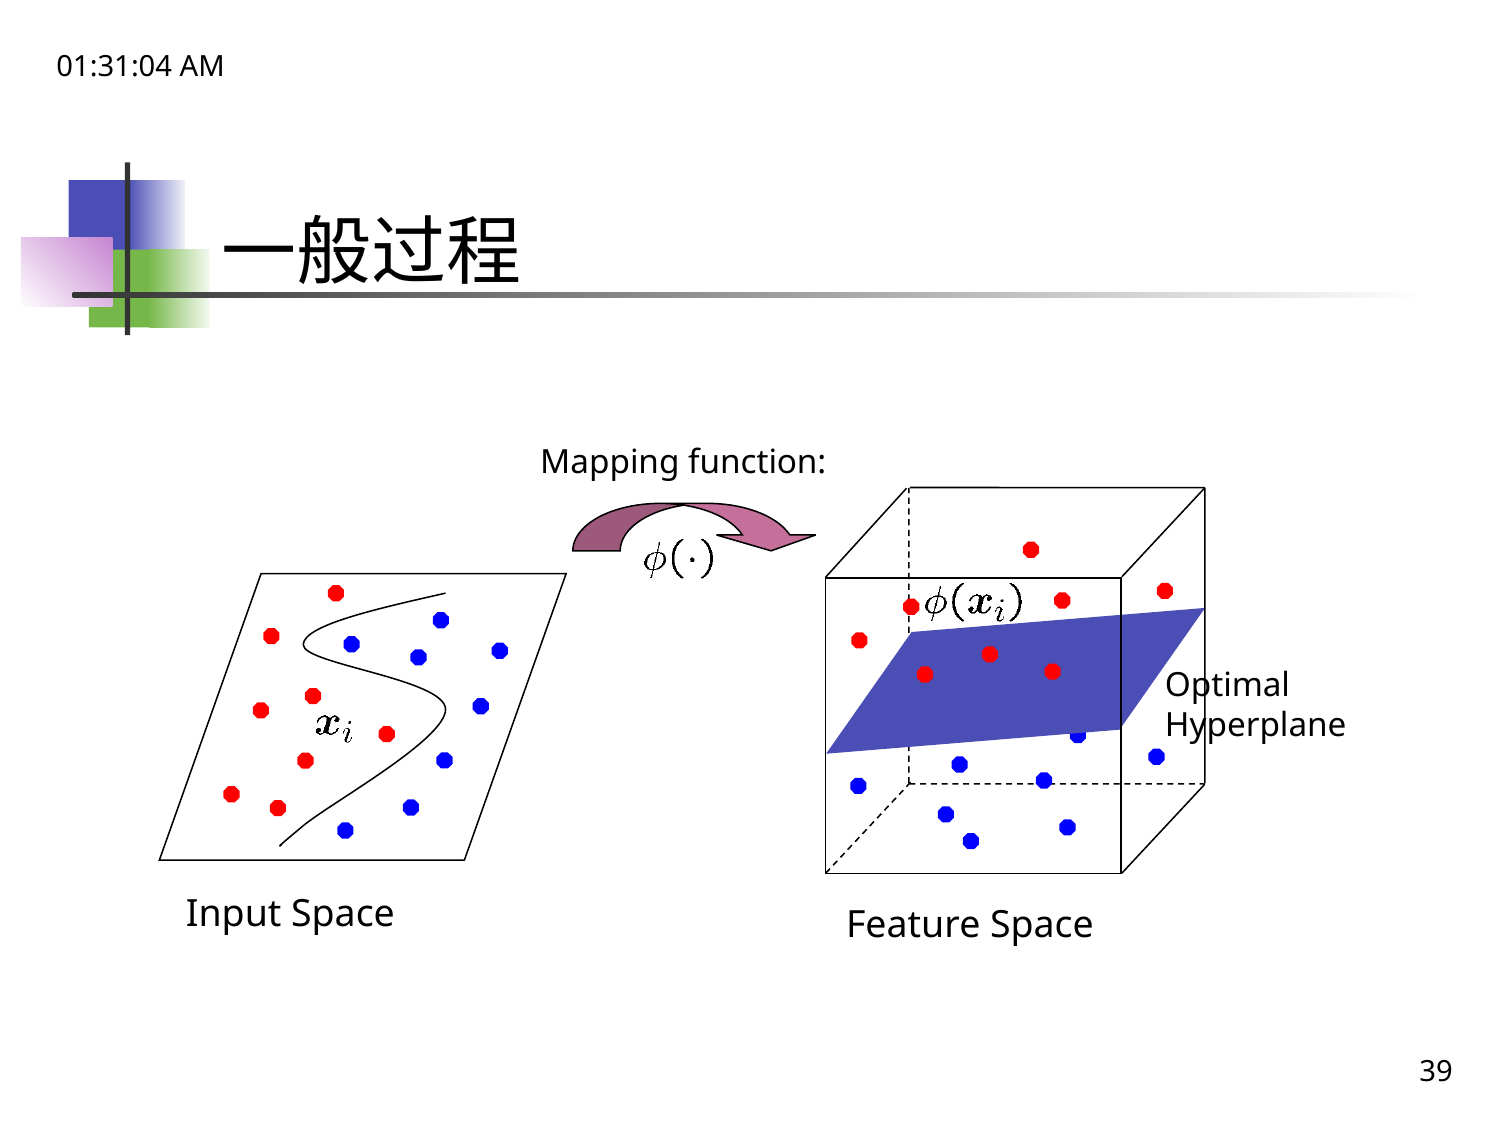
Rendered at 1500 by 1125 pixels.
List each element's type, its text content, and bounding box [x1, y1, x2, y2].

text_box [1045, 664, 1060, 679]
text_box Input Space [171, 918, 538, 942]
text_box [1054, 593, 1070, 608]
picture [315, 714, 354, 743]
text_box [903, 599, 919, 615]
text_box [852, 633, 867, 648]
text_box [1060, 820, 1075, 835]
text_box [982, 647, 998, 662]
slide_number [41, 19, 354, 95]
text_box [1121, 608, 1204, 728]
picture [643, 538, 713, 579]
text_box 一般过程 [206, 196, 1282, 302]
text_box [917, 667, 933, 682]
text_box Optimal Hyperplane [1150, 655, 1424, 751]
text_box [572, 503, 816, 551]
text_box [1149, 751, 1164, 765]
text_box Mapping function: [525, 432, 921, 488]
text_box [1036, 773, 1052, 788]
text_box [1157, 583, 1173, 599]
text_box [159, 562, 567, 909]
text_box [1023, 542, 1039, 558]
text_box [825, 578, 1121, 874]
text_box Feature Space [831, 892, 1198, 952]
text_box [963, 833, 979, 849]
picture [924, 582, 1024, 623]
text_box [851, 778, 866, 794]
slide_number 39 [1155, 1024, 1468, 1100]
text_box [952, 757, 967, 772]
text_box [938, 807, 954, 822]
